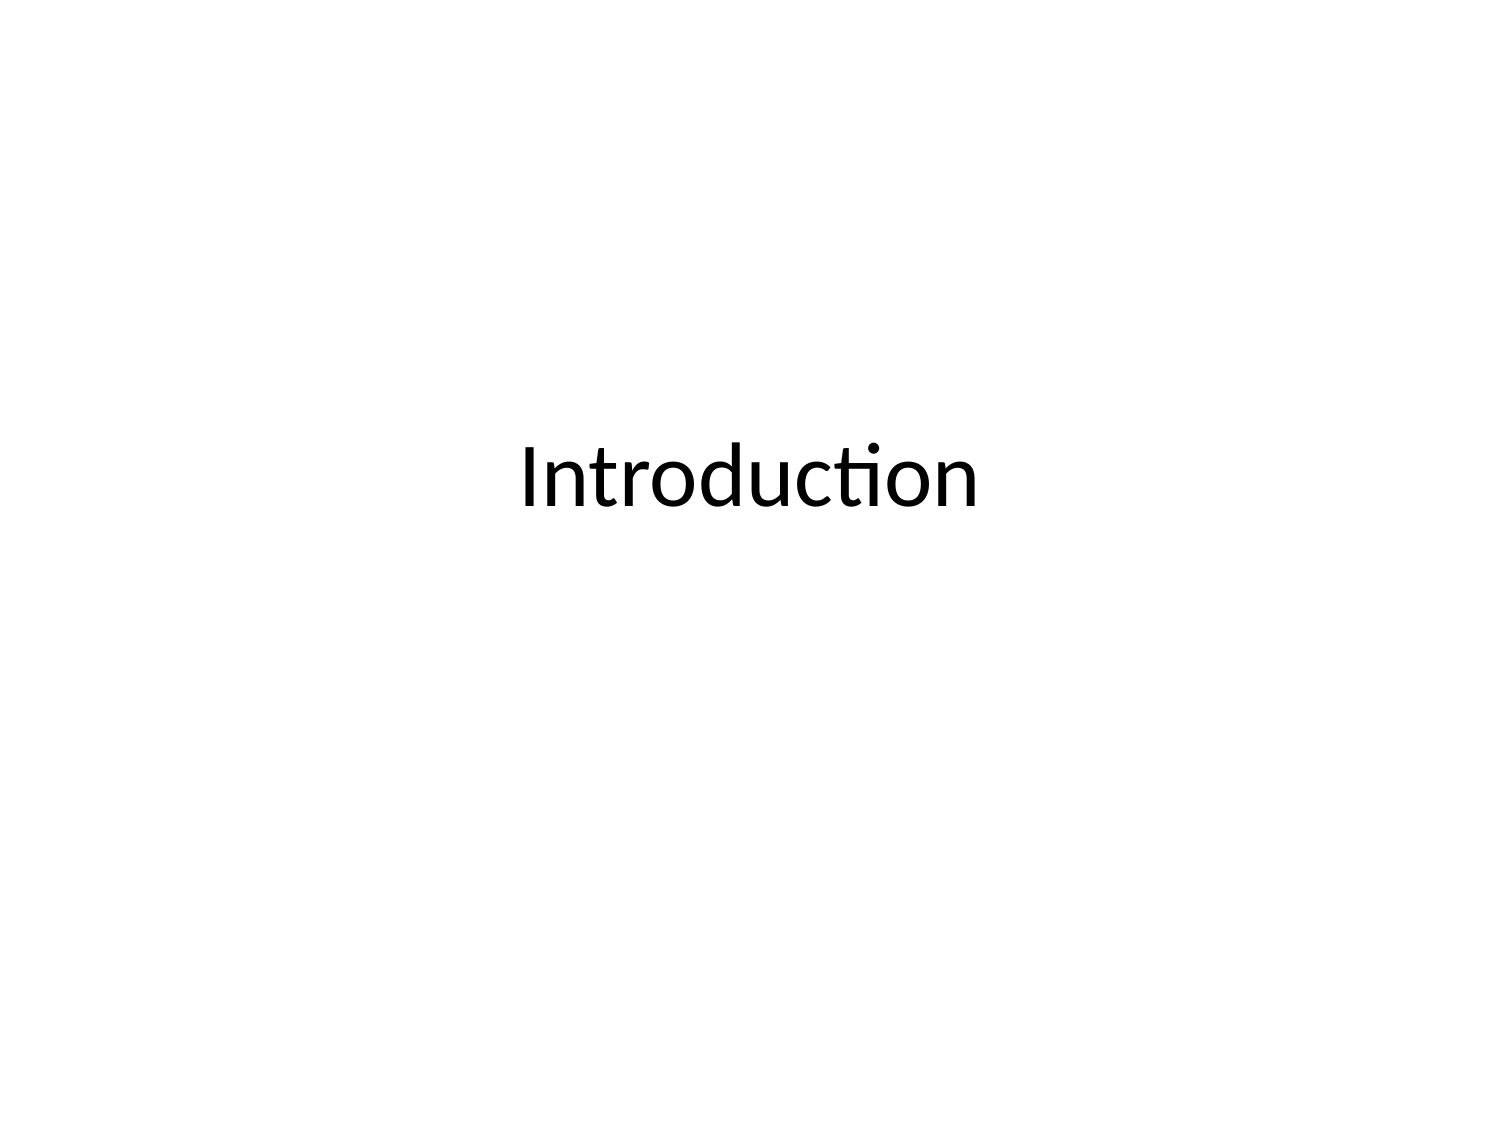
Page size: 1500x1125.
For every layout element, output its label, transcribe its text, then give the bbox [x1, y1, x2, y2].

title Introduction [112, 349, 1388, 591]
